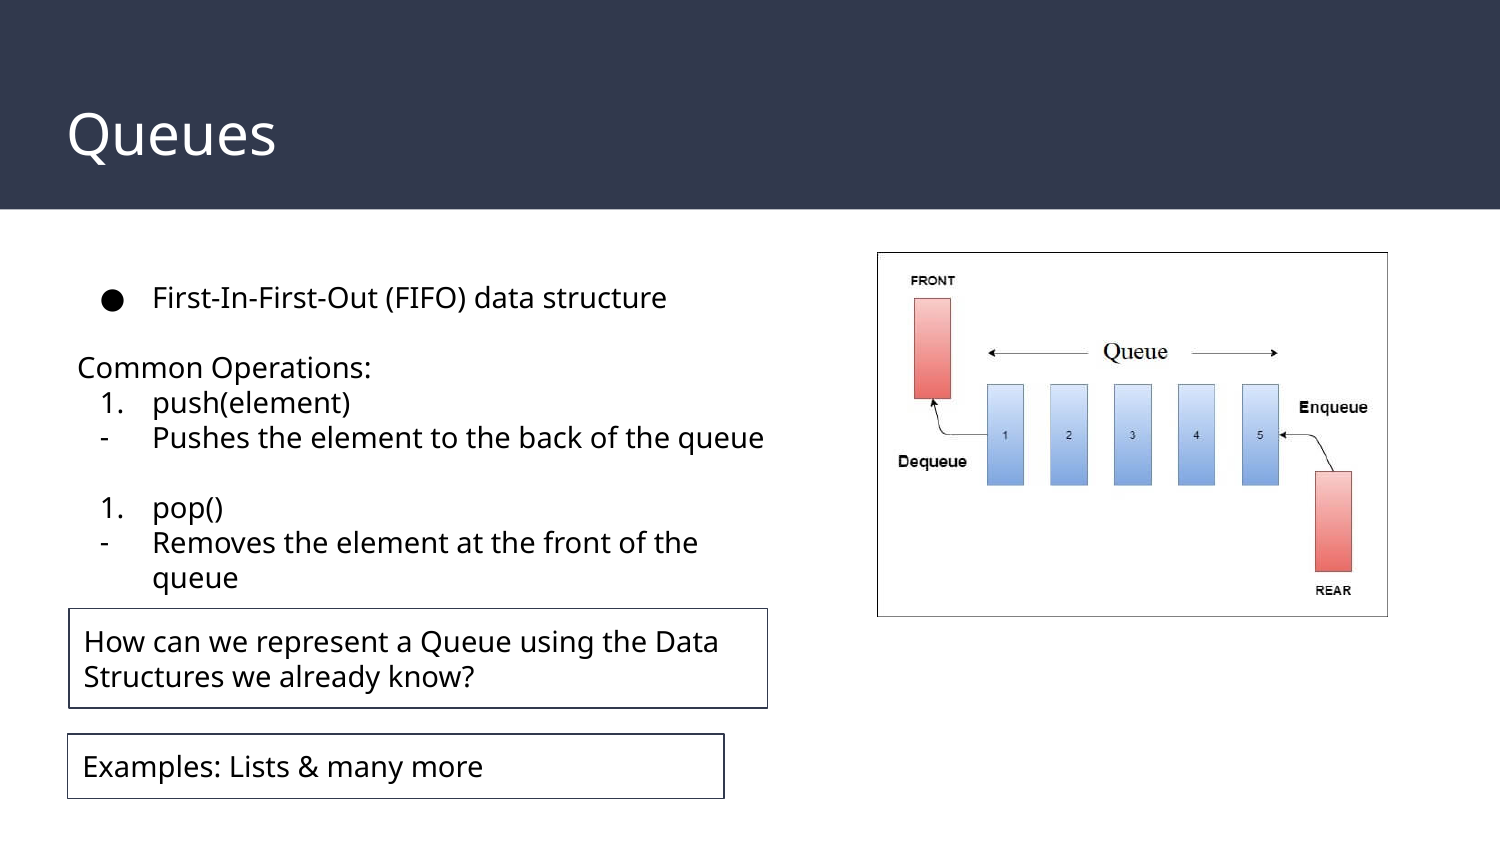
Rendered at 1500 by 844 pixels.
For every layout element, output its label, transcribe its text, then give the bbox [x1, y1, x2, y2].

text_box How can we represent a Queue using the Data Structures we already know? [68, 608, 768, 709]
text_box Examples: Lists & many more [67, 733, 725, 799]
picture [877, 251, 1388, 617]
text_box First-In-First-Out (FIFO) data structure Common Operations: push(element) Pushes the element to the back of the queue pop() Removes the element at the front of the queue [62, 264, 802, 609]
title Queues [51, 82, 1449, 185]
